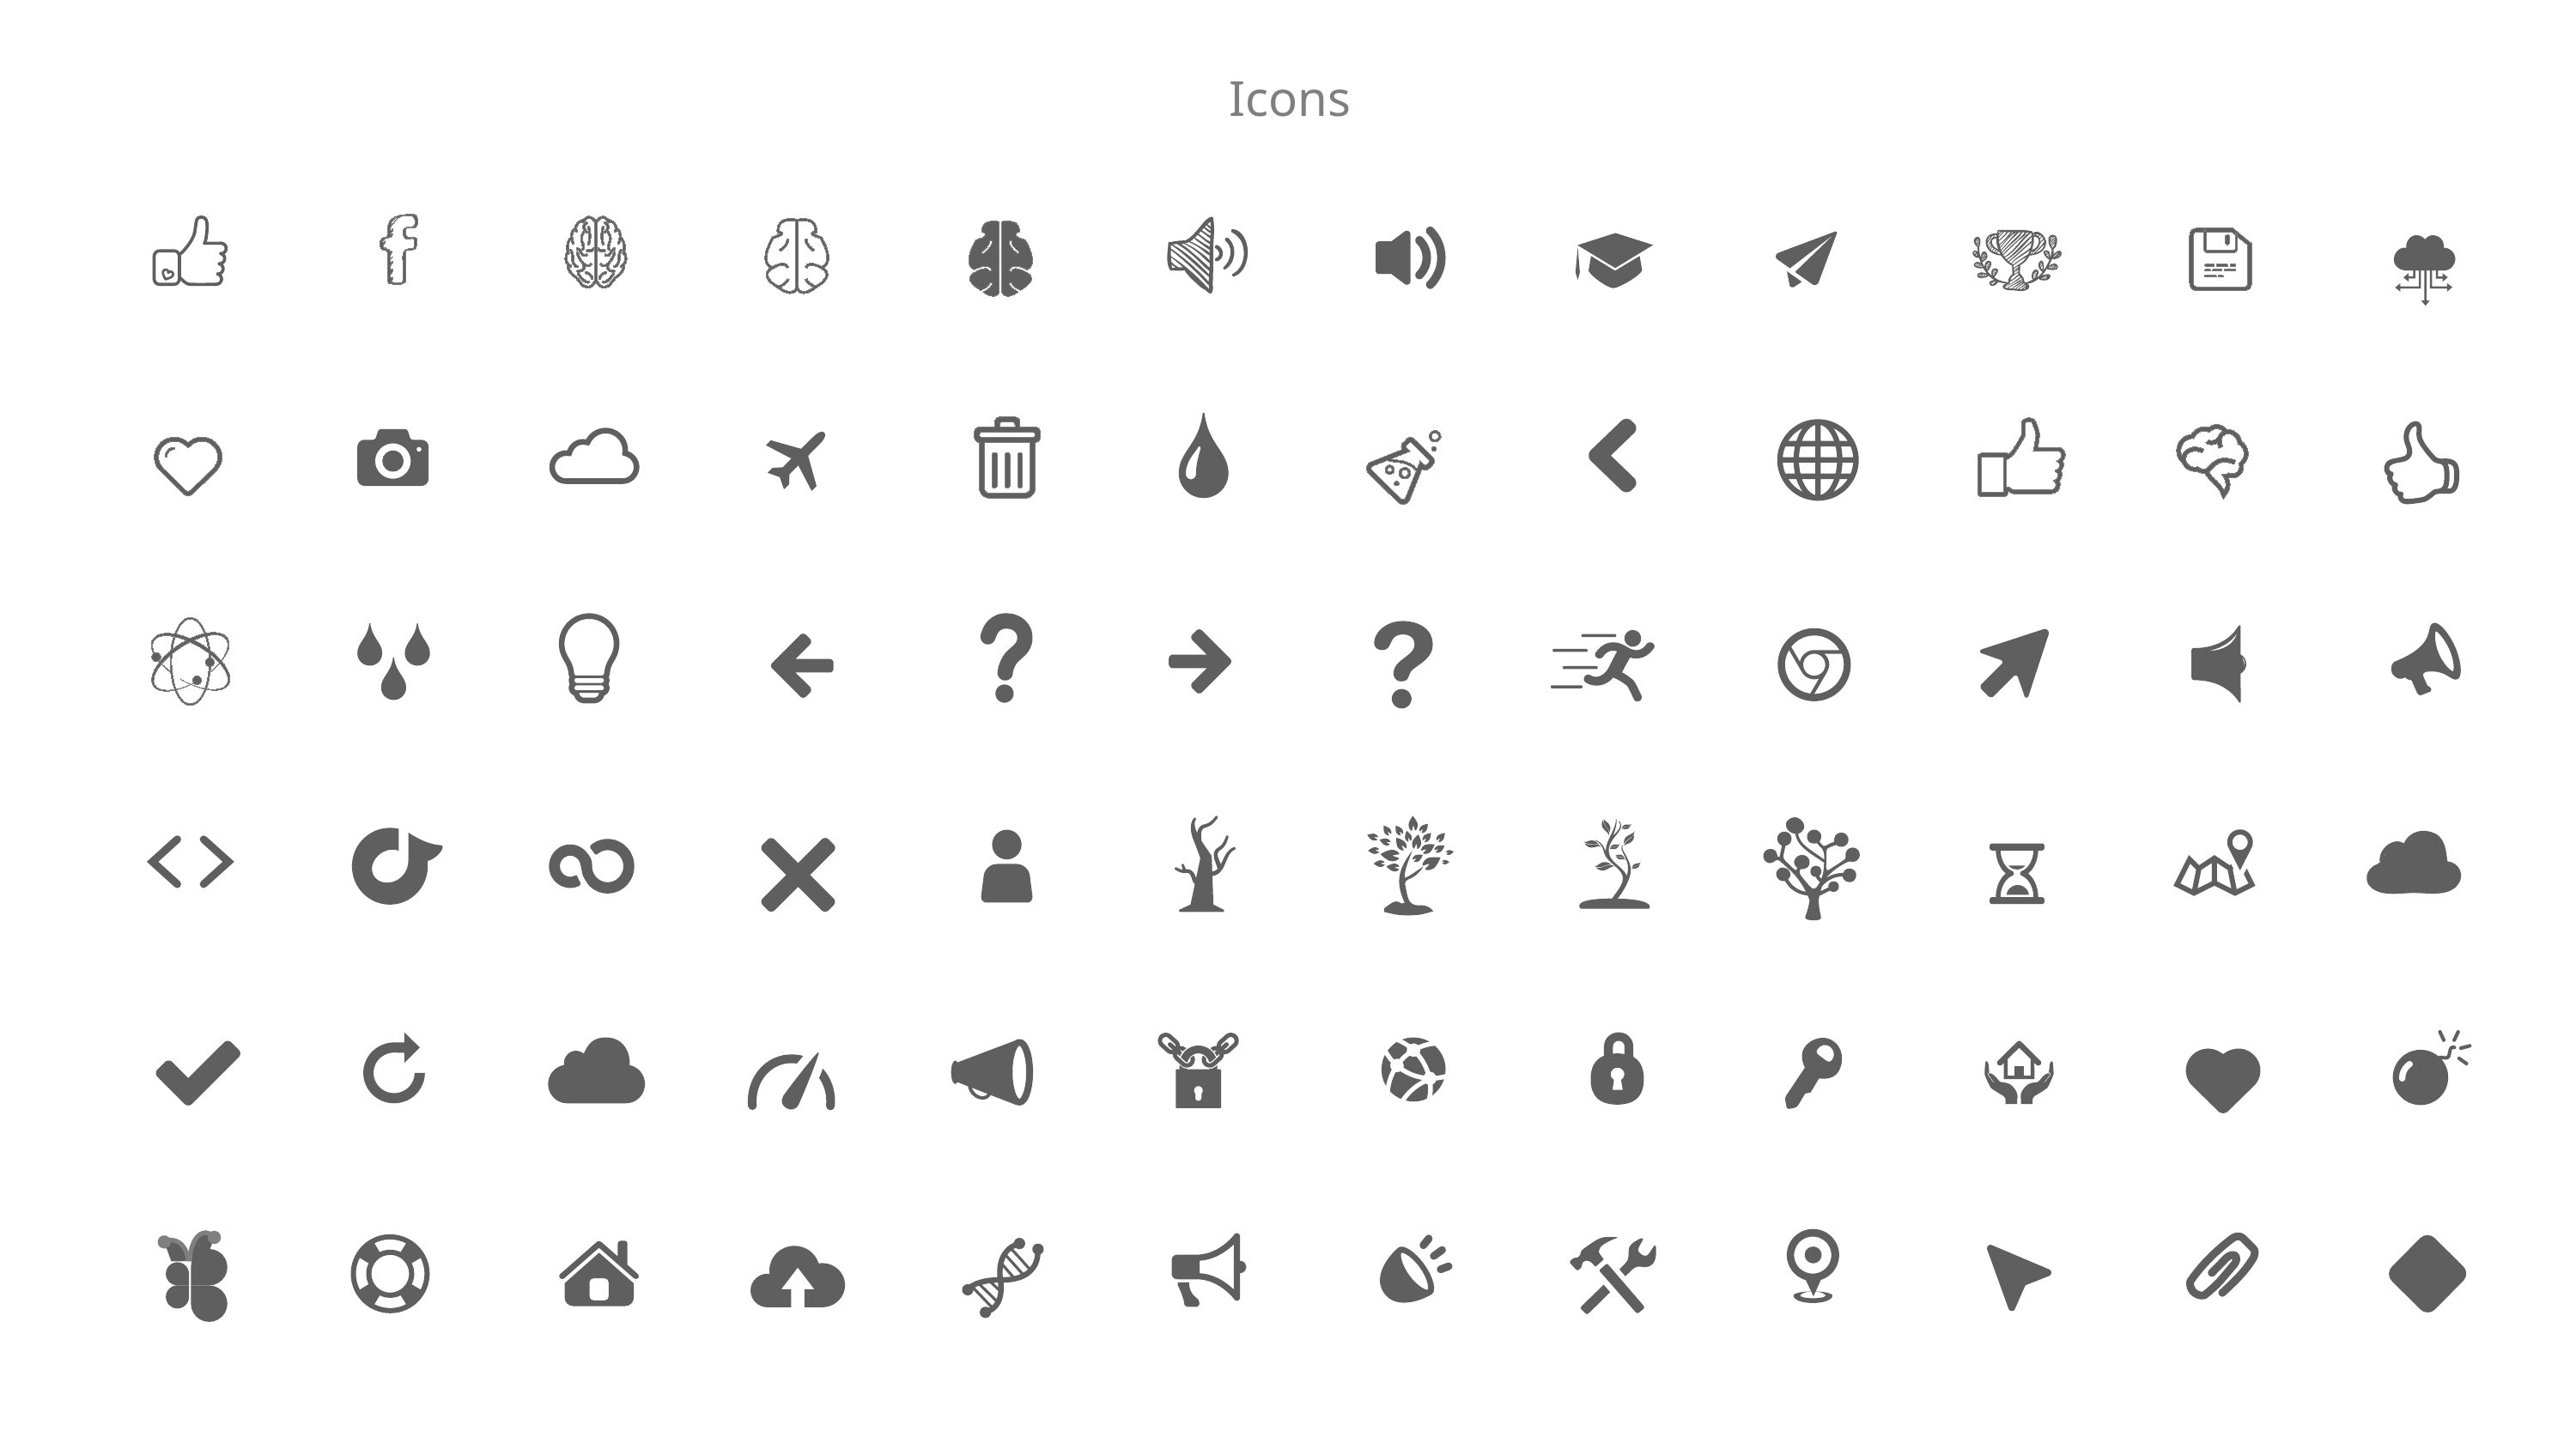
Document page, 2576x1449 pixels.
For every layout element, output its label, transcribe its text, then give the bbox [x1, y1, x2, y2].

text_box [1785, 1037, 1843, 1109]
text_box [761, 838, 835, 912]
text_box [558, 613, 620, 704]
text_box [1167, 216, 1249, 294]
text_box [2185, 1048, 2261, 1113]
text_box [350, 1234, 430, 1313]
text_box [1575, 233, 1654, 288]
text_box [1600, 1264, 1644, 1313]
text_box [1419, 1234, 1433, 1249]
text_box [1980, 628, 2050, 698]
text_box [1366, 430, 1442, 505]
text_box [1374, 621, 1433, 682]
text_box [2384, 421, 2460, 505]
text_box [818, 1068, 835, 1111]
text_box [750, 1246, 846, 1307]
text_box [1777, 627, 1851, 701]
text_box [747, 1054, 804, 1111]
text_box [2173, 855, 2256, 896]
text_box [1177, 1282, 1200, 1307]
text_box [1171, 1233, 1247, 1301]
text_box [1776, 231, 1838, 288]
text_box [1175, 815, 1236, 912]
text_box [1786, 1228, 1839, 1303]
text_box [152, 215, 228, 287]
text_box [1376, 227, 1446, 289]
text_box [1580, 1284, 1611, 1314]
text_box [2176, 424, 2249, 500]
text_box [1589, 418, 1637, 493]
text_box [199, 835, 234, 888]
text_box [2189, 227, 2252, 291]
text_box [155, 1040, 240, 1106]
text_box [1437, 1262, 1453, 1273]
text_box [771, 634, 834, 698]
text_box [969, 221, 1033, 297]
text_box [2393, 235, 2456, 306]
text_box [1579, 818, 1650, 909]
text_box [558, 1240, 641, 1307]
text_box [1619, 1238, 1656, 1276]
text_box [981, 829, 1033, 903]
text_box [2227, 829, 2253, 870]
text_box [2392, 1030, 2472, 1106]
text_box [2391, 622, 2461, 696]
text_box [357, 623, 383, 666]
text_box [549, 839, 635, 894]
text_box [1763, 817, 1860, 921]
text_box [1432, 1079, 1444, 1096]
text_box Icons [1216, 61, 1364, 133]
text_box [1402, 1055, 1426, 1076]
text_box [1570, 1237, 1618, 1270]
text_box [1990, 843, 2044, 905]
text_box [781, 1052, 819, 1110]
text_box [1406, 1083, 1429, 1102]
text_box [2388, 1234, 2468, 1314]
text_box [1178, 412, 1229, 499]
text_box [1381, 1055, 1392, 1086]
text_box [1169, 629, 1231, 694]
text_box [1550, 629, 1655, 702]
text_box [2366, 830, 2462, 894]
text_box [1984, 1040, 2054, 1105]
text_box [980, 613, 1033, 681]
text_box [1388, 1041, 1407, 1060]
text_box [1777, 419, 1859, 501]
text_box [564, 215, 628, 288]
text_box [951, 1039, 1034, 1106]
text_box [1391, 688, 1412, 709]
text_box [995, 684, 1014, 703]
text_box [974, 416, 1041, 499]
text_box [155, 1232, 228, 1322]
text_box [548, 1037, 646, 1104]
text_box [2191, 625, 2246, 703]
text_box [1972, 229, 2062, 291]
text_box [146, 835, 181, 888]
text_box [1590, 1032, 1644, 1105]
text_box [1157, 1033, 1239, 1109]
text_box [357, 428, 429, 487]
text_box [766, 431, 826, 491]
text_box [1367, 815, 1455, 916]
text_box [380, 657, 407, 700]
text_box [1430, 1246, 1446, 1260]
text_box [1978, 417, 2066, 497]
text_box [764, 218, 829, 294]
text_box [1380, 1246, 1435, 1303]
text_box [549, 427, 640, 484]
text_box [1389, 1071, 1423, 1100]
text_box [962, 1238, 1044, 1319]
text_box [154, 437, 222, 496]
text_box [380, 214, 418, 285]
text_box [351, 828, 443, 905]
text_box [1401, 1037, 1430, 1046]
text_box [1987, 1245, 2051, 1312]
text_box [151, 617, 230, 706]
text_box [363, 1032, 425, 1104]
text_box [2186, 1232, 2259, 1300]
text_box [404, 623, 430, 666]
text_box [1419, 1046, 1446, 1076]
